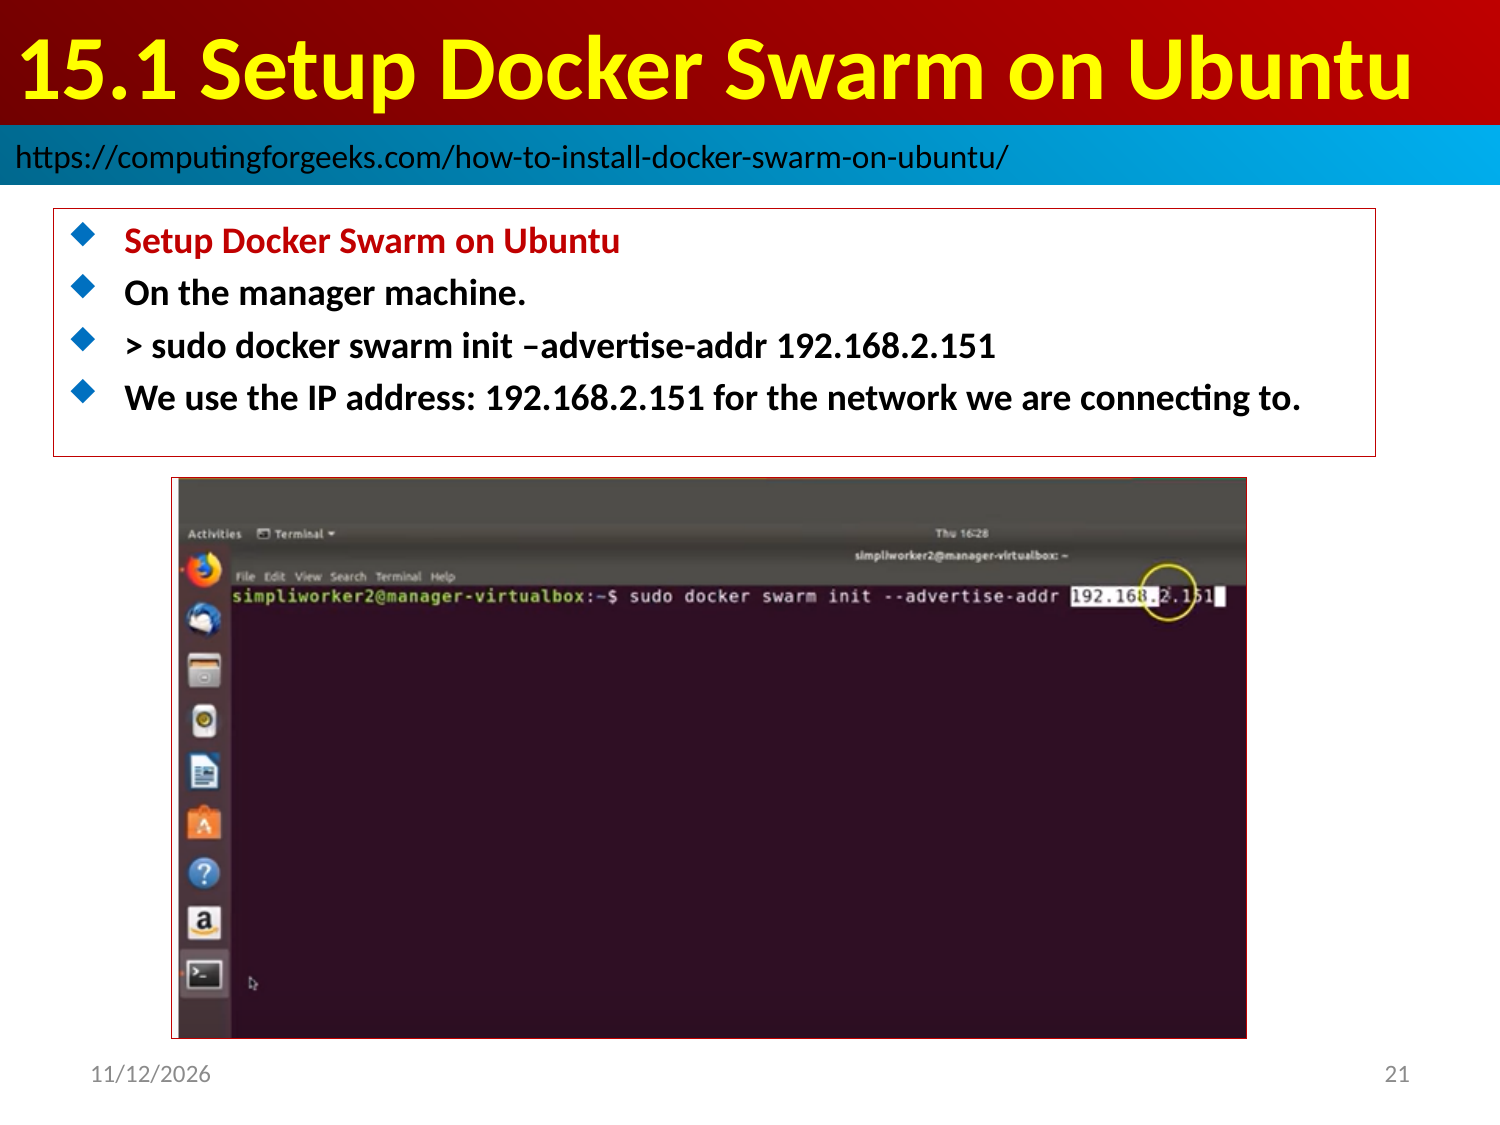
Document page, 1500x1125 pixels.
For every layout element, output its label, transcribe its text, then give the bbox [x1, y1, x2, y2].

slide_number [75, 1042, 425, 1103]
slide_number 21 [1074, 1042, 1425, 1103]
picture [170, 477, 1247, 1040]
subtitle Setup Docker Swarm on Ubuntu On the manager machine. > sudo docker swarm init –advertise-addr 192.168.2.151 We use the IP address: 192.168.2.151 for the network we are connecting to. [53, 208, 1376, 457]
text_box https://computingforgeeks.com/how-to-install-docker-swarm-on-ubuntu/ [0, 125, 1500, 185]
title 15.1 Setup Docker Swarm on Ubuntu [0, 0, 1500, 125]
